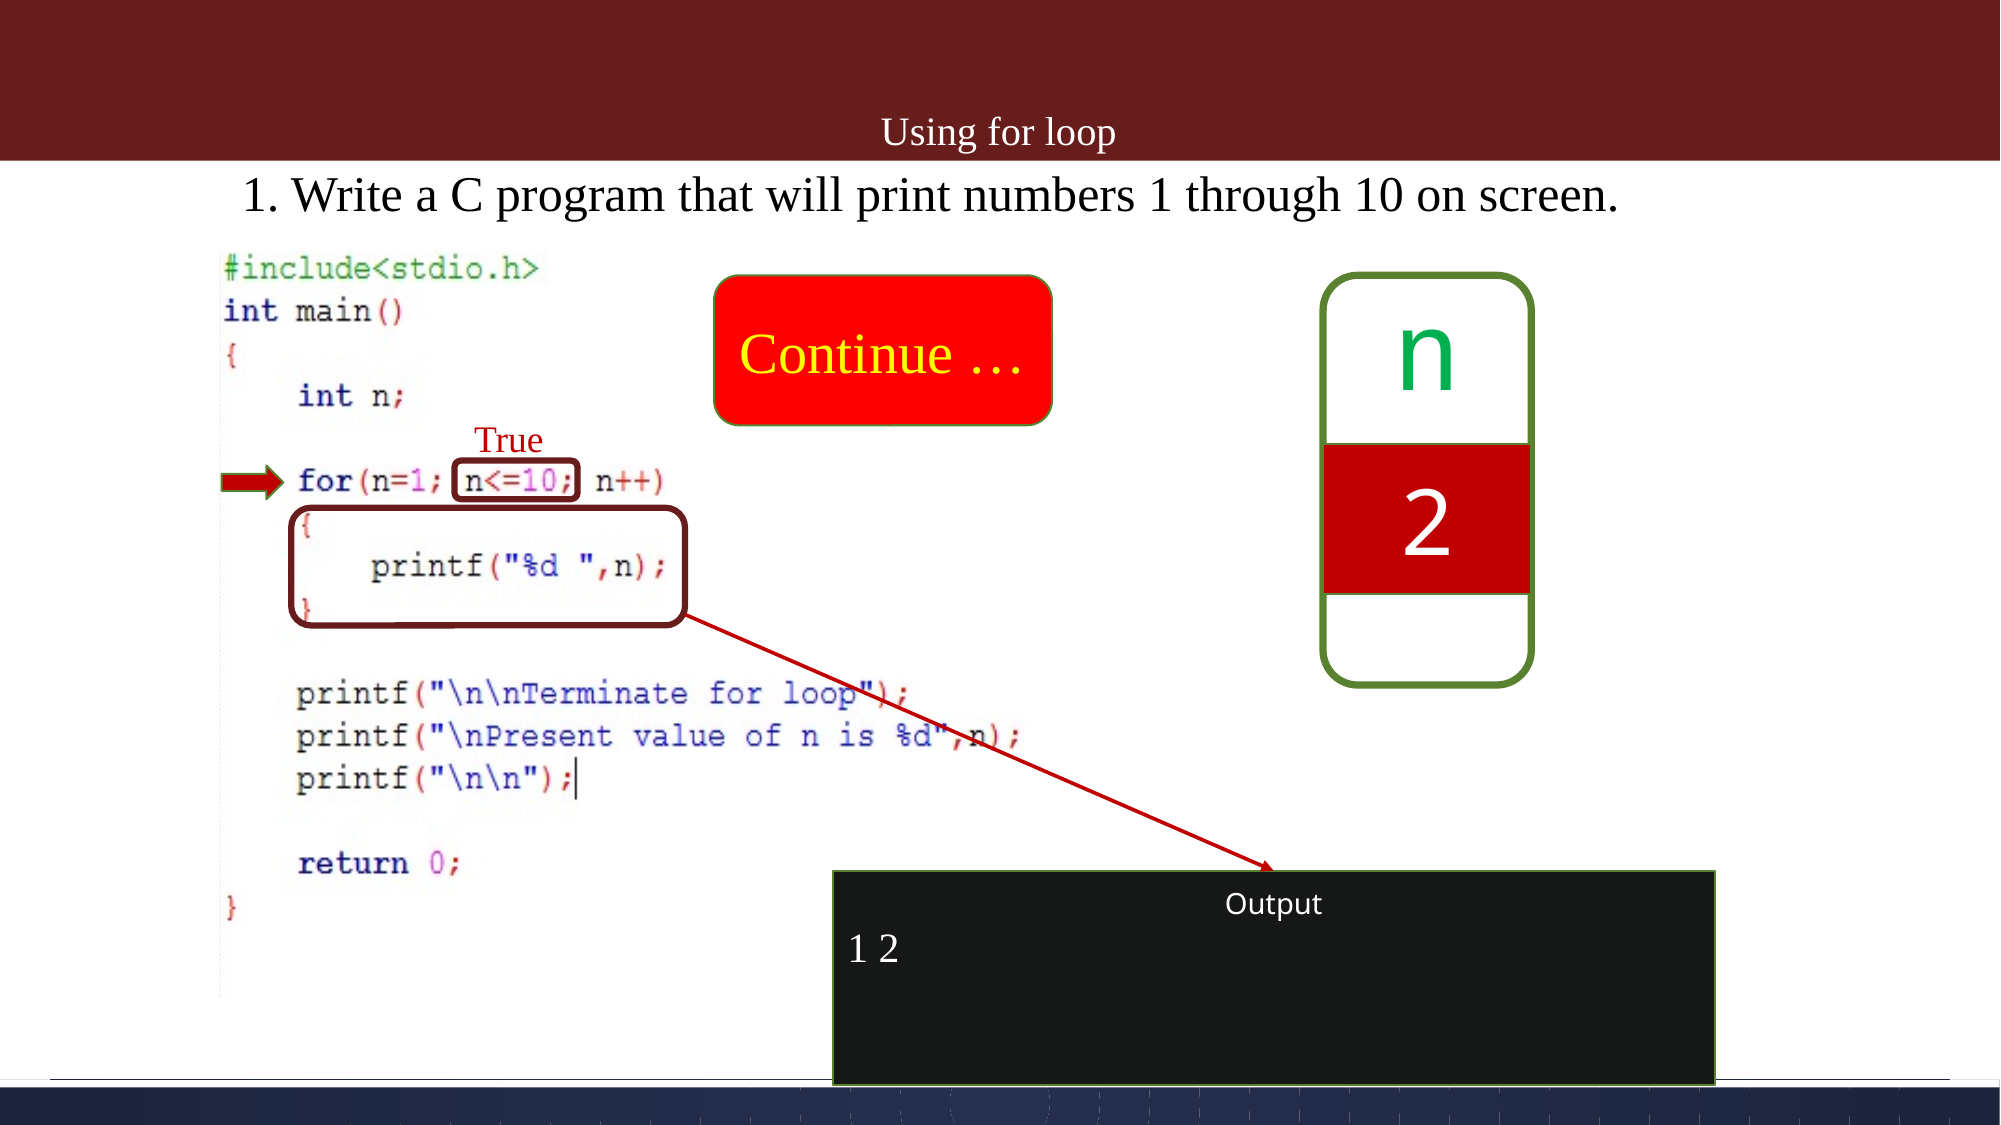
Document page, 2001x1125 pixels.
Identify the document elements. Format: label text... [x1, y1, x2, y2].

text_box Output 1 2 [832, 870, 1716, 1086]
list 1. Write a C program that will print numbers 1 through 10 on screen. For loop analysis [219, 160, 1780, 1086]
title Using for loop [0, 0, 2000, 161]
text_box n [1321, 274, 1533, 687]
text_box 2 [1322, 443, 1532, 595]
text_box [685, 614, 1274, 871]
picture [219, 250, 1053, 997]
